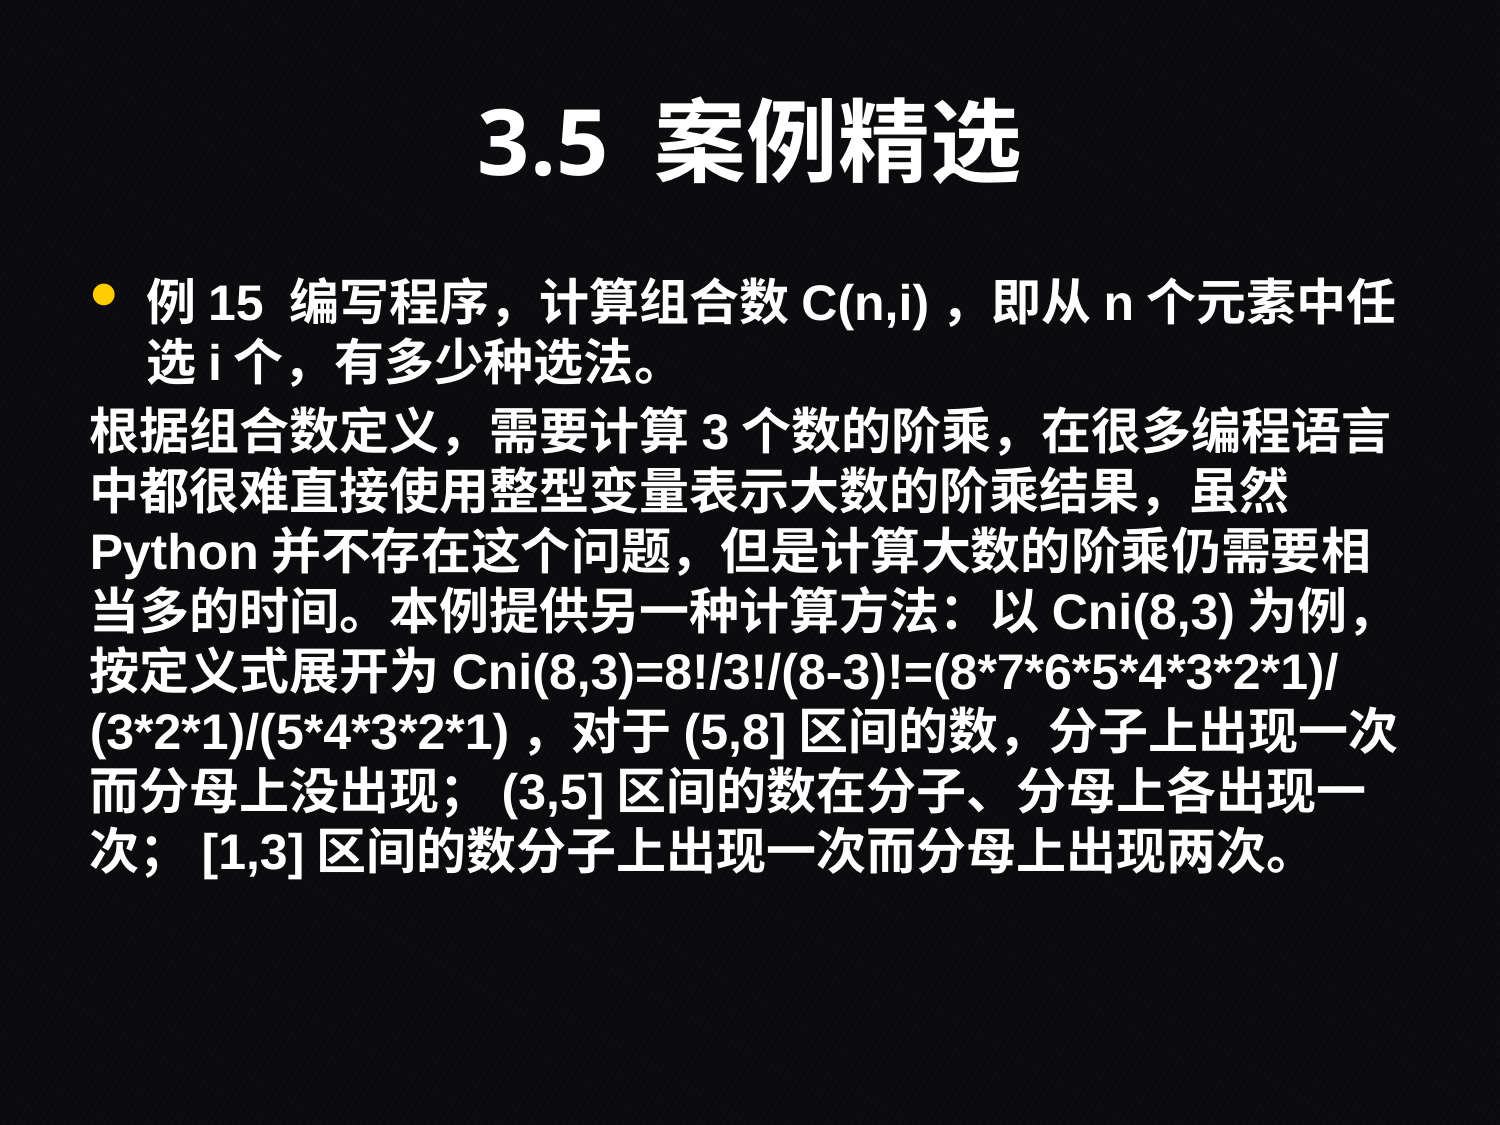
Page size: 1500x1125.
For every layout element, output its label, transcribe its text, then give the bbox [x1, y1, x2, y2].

title 3.5 案例精选 [74, 45, 1426, 233]
list 例15 编写程序，计算组合数C(n,i)，即从n个元素中任选i个，有多少种选法。 根据组合数定义，需要计算3个数的阶乘，在很多编程语言中都很难直接使用整型变量表示大数的阶乘结果，虽然Python并不存在这个问题，但是计算大数的阶乘仍需要相当多的时间。本例提供另一种计算方法：以Cni(8,3)为例，按定义式展开为Cni(8,3)=8!/3!/(8-3)!=(8*7*6*5*4*3*2*1)/(3*2*1)/(5*4*3*2*1)，对于(5,8]区间的数，分子上出现一次而分母上没出现；(3,5]区间的数在分子、分母上各出现一次；[1,3]区间的数分子上出现一次而分母上出现两次。 [74, 262, 1426, 1024]
